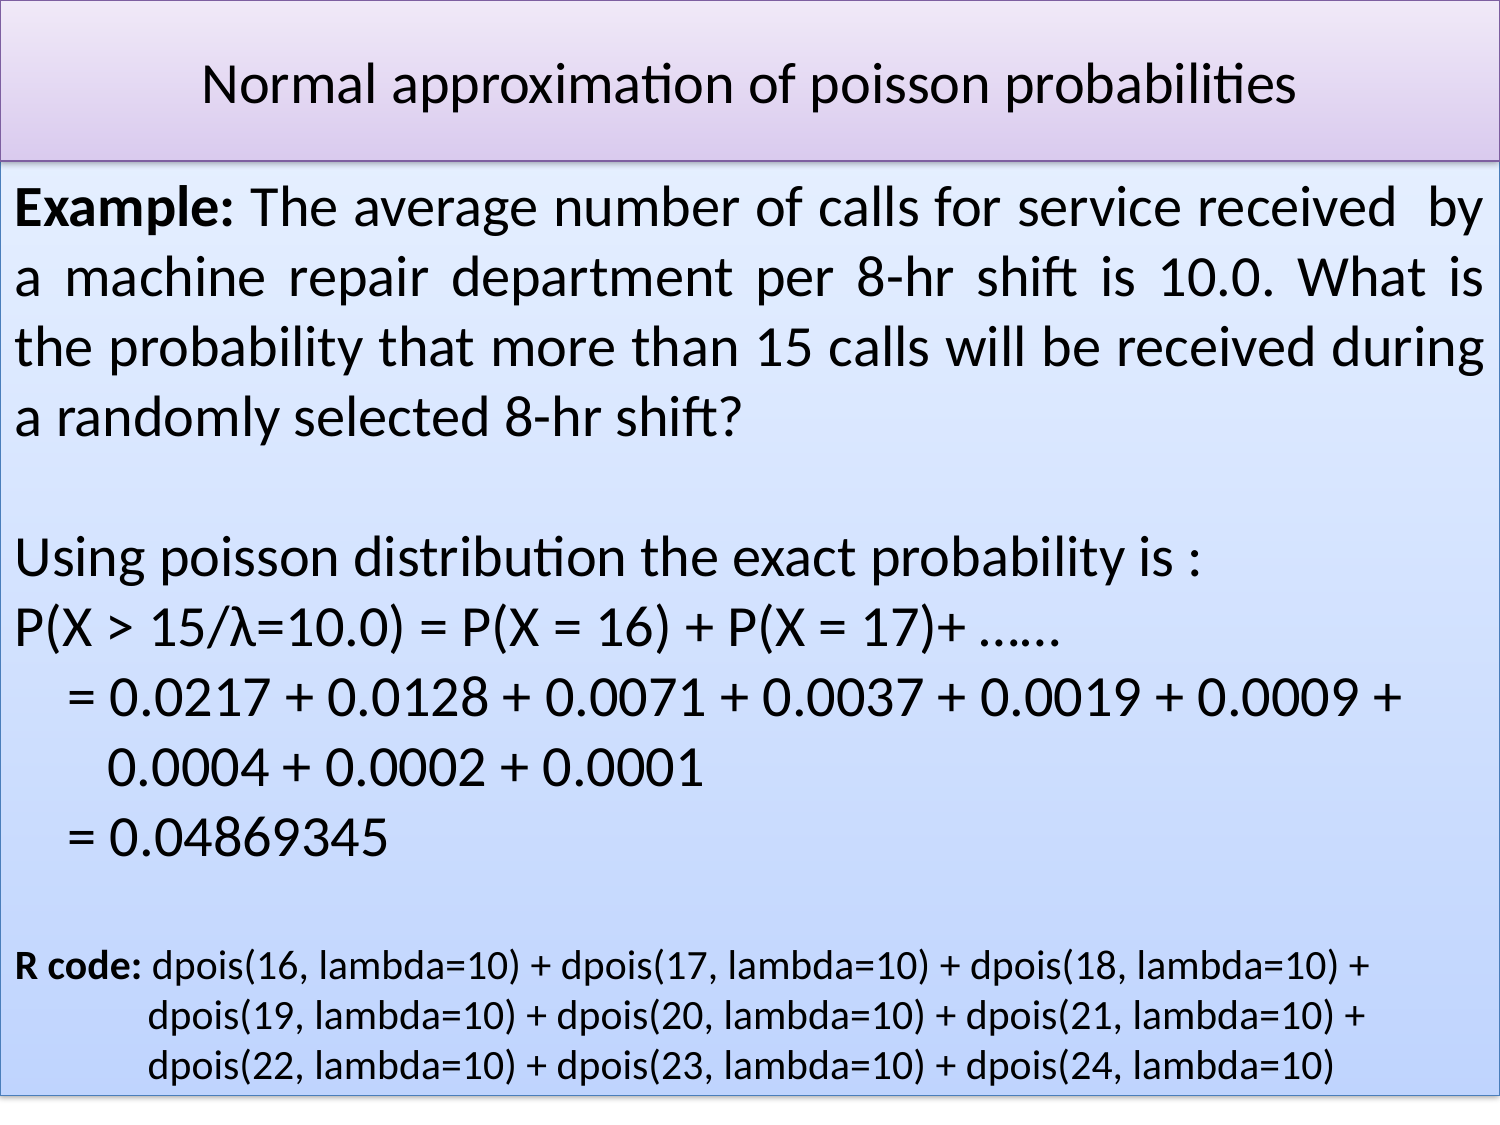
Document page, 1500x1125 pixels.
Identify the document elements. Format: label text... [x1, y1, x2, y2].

title Normal approximation of poisson probabilities [0, 0, 1500, 162]
text_box Example: The average number of calls for service received by a machine repair department per 8-hr shift is 10.0. What is the probability that more than 15 calls will be received during a randomly selected 8-hr shift? Using poisson distribution the exact probability is : P(X > 15/λ=10.0) = P(X = 16) + P(X = 17)+ …… = 0.0217 + 0.0128 + 0.0071 + 0.0037 + 0.0019 + 0.0009 + 0.0004 + 0.0002 + 0.0001 = 0.04869345 R code: dpois(16, lambda=10) + dpois(17, lambda=10) + dpois(18, lambda=10) + dpois(19, lambda=10) + dpois(20, lambda=10) + dpois(21, lambda=10) + dpois(22, lambda=10) + dpois(23, lambda=10) + dpois(24, lambda=10) [0, 167, 1500, 1096]
